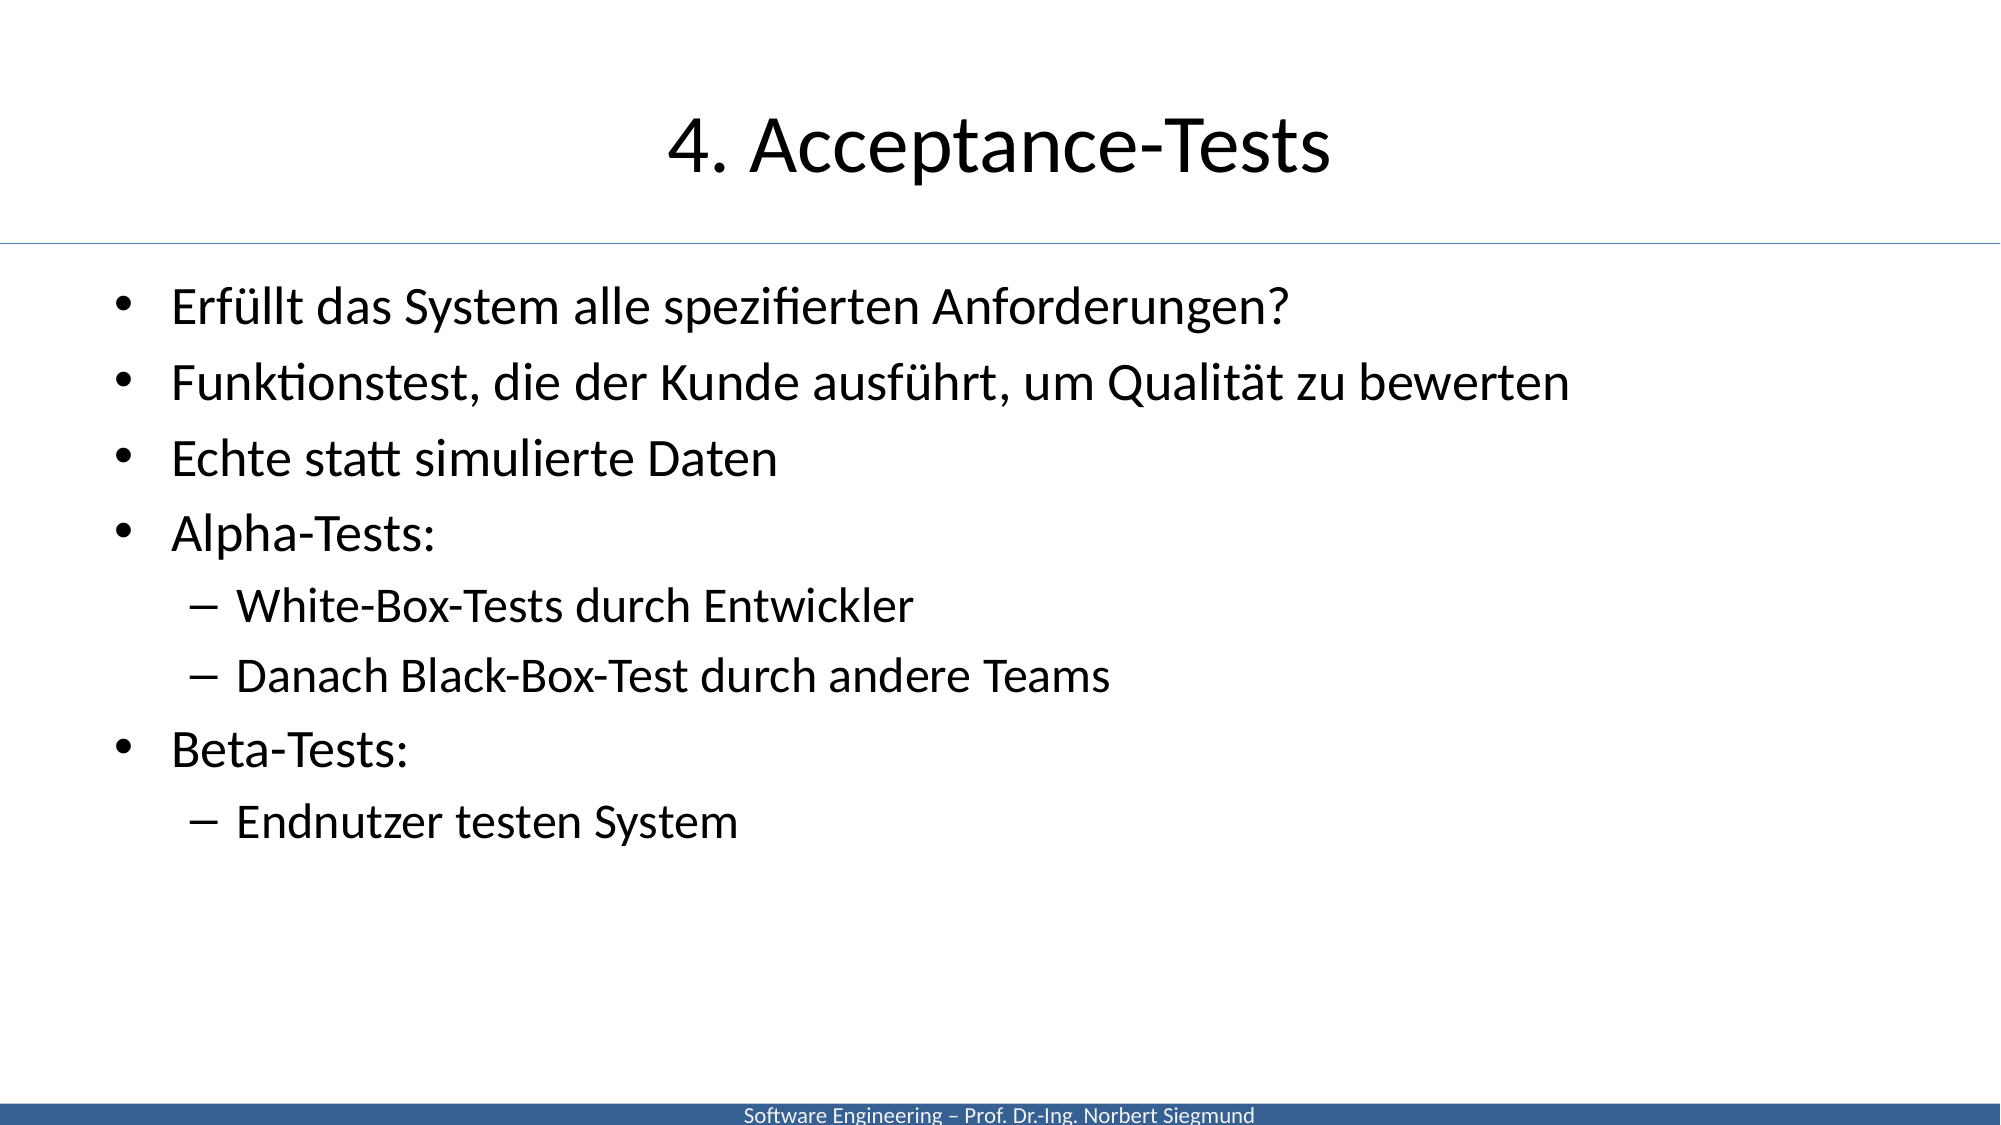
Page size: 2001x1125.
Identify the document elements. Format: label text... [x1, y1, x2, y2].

title 4. Acceptance-Tests [99, 45, 1900, 233]
list Erfüllt das System alle spezifierten Anforderungen? Funktionstest, die der Kunde ausführt, um Qualität zu bewerten Echte statt simulierte Daten Alpha-Tests: White-Box-Tests durch Entwickler Danach Black-Box-Test durch andere Teams Beta-Tests: Endnutzer testen System [99, 262, 1993, 1104]
